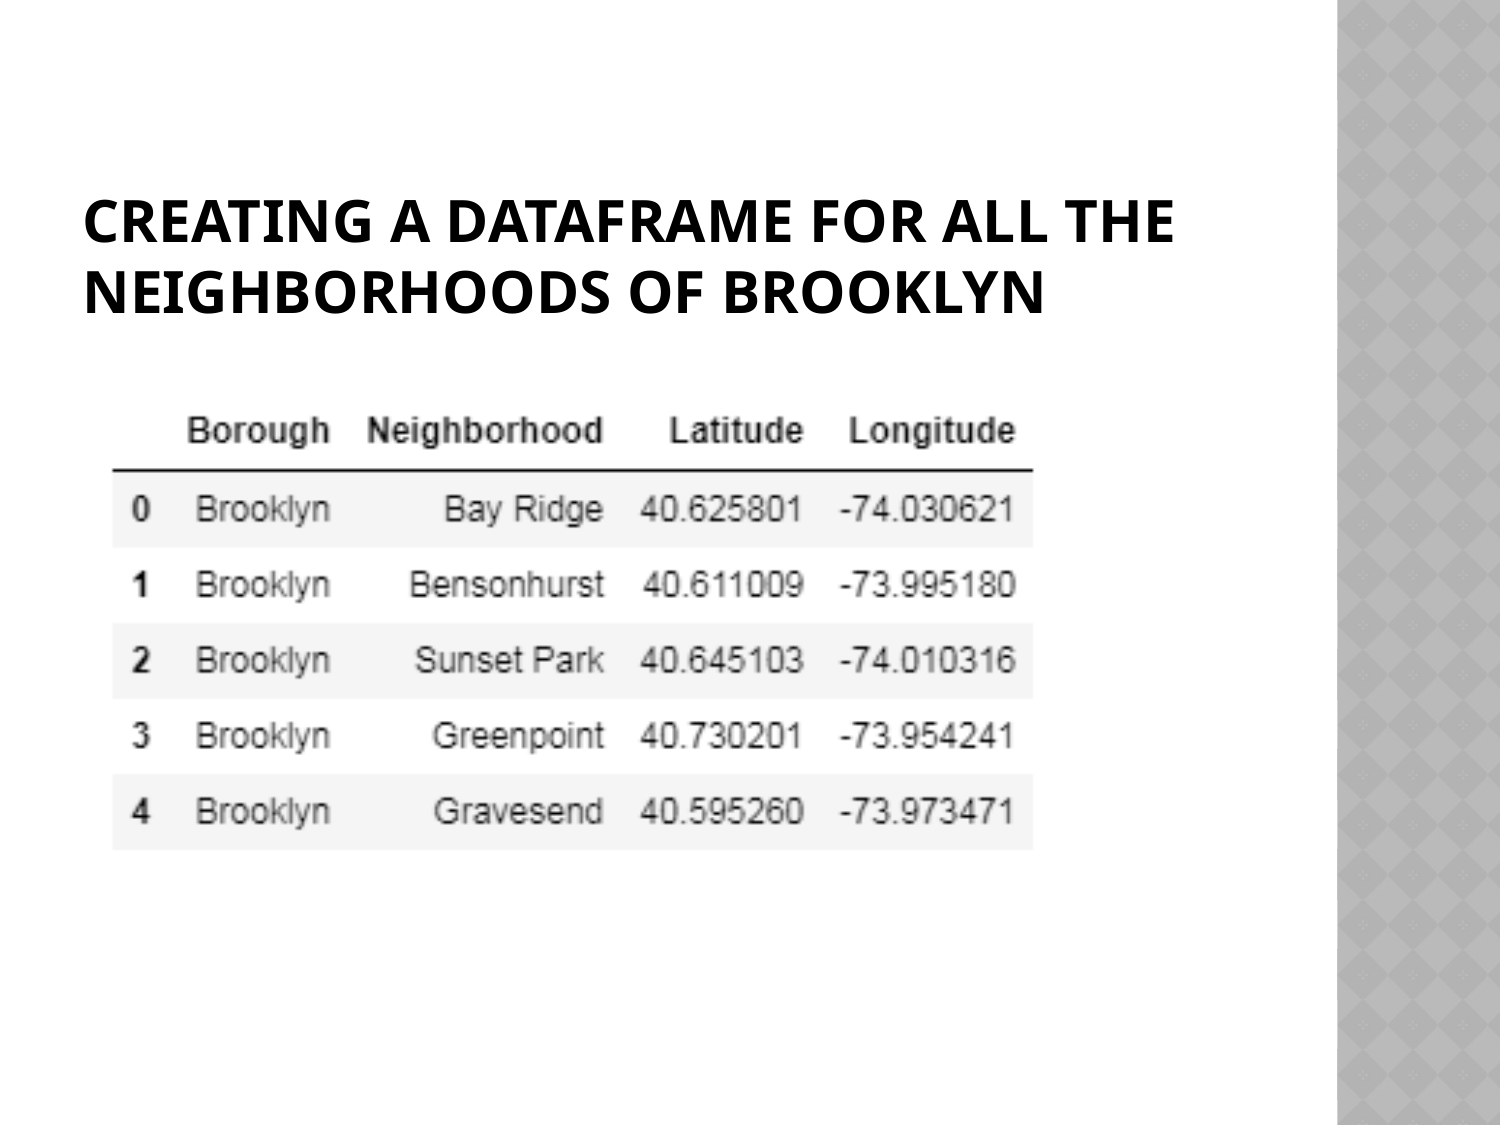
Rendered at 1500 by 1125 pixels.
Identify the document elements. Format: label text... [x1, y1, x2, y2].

title Creating a dataframe for all the neighborhoods of Brooklyn [75, 137, 1263, 325]
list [99, 374, 1063, 877]
